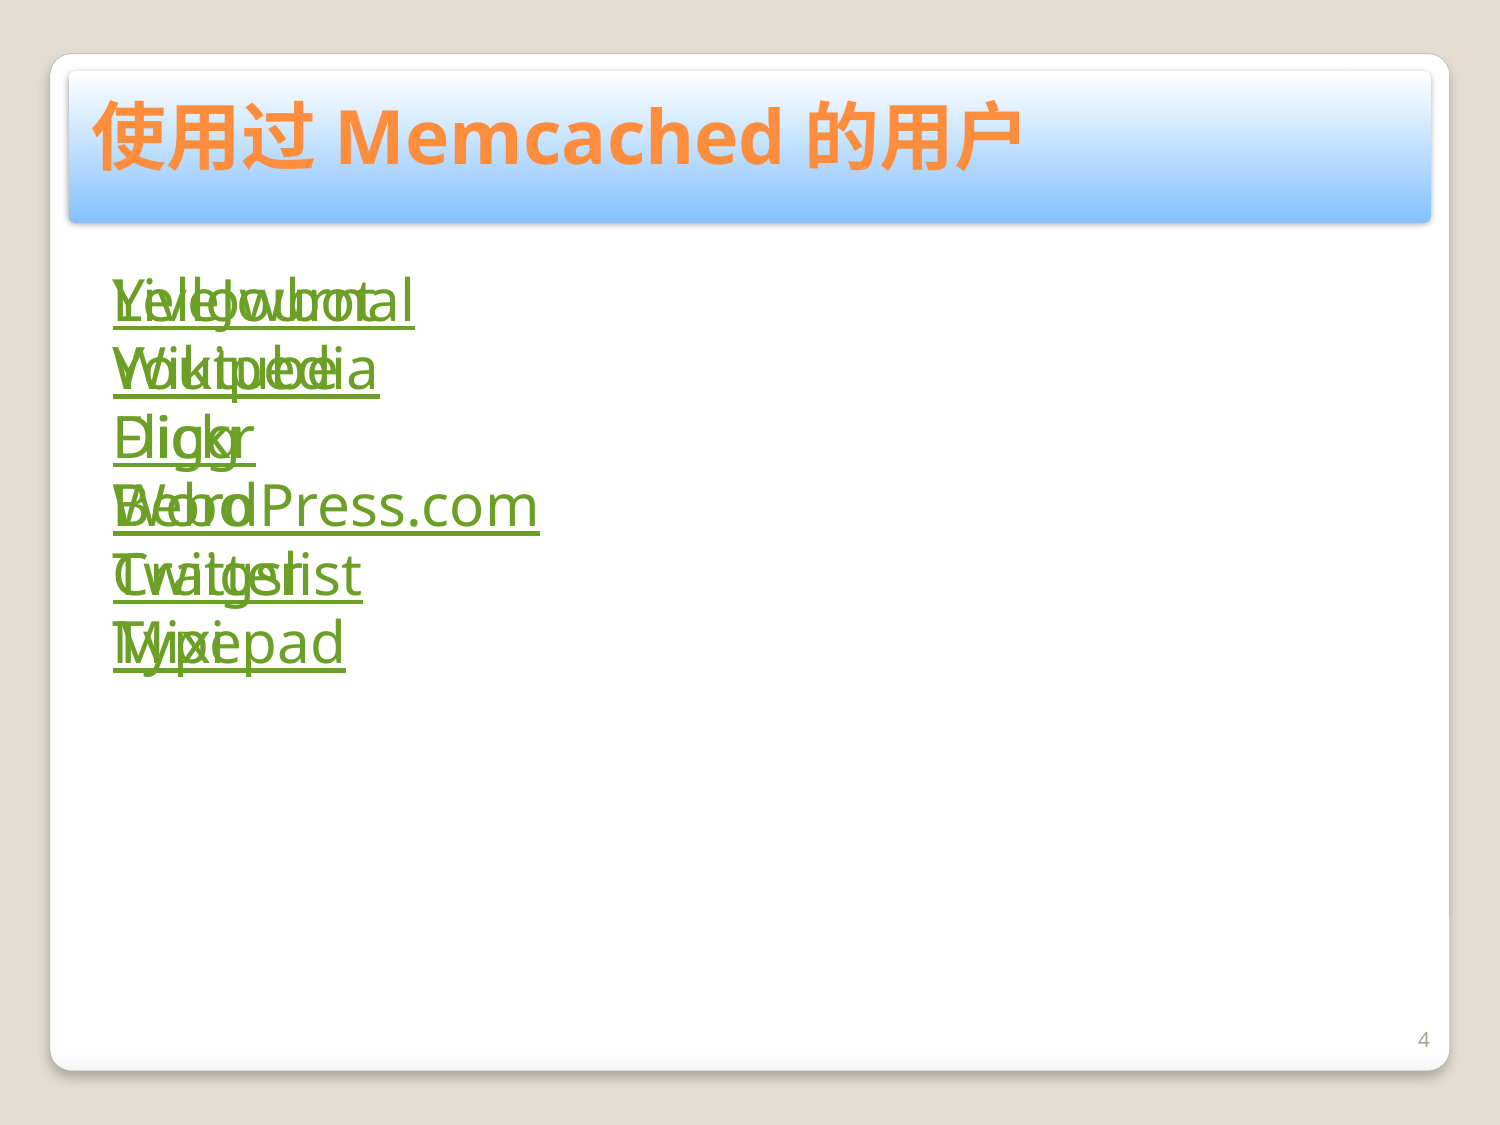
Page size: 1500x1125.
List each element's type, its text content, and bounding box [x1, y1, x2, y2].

title 使用过Memcached的用户 [76, 78, 1420, 188]
list Yellowbot Youtube Digg WordPress.com Craigslist Mixi [82, 255, 1426, 943]
slide_number 4 [1369, 1002, 1445, 1063]
